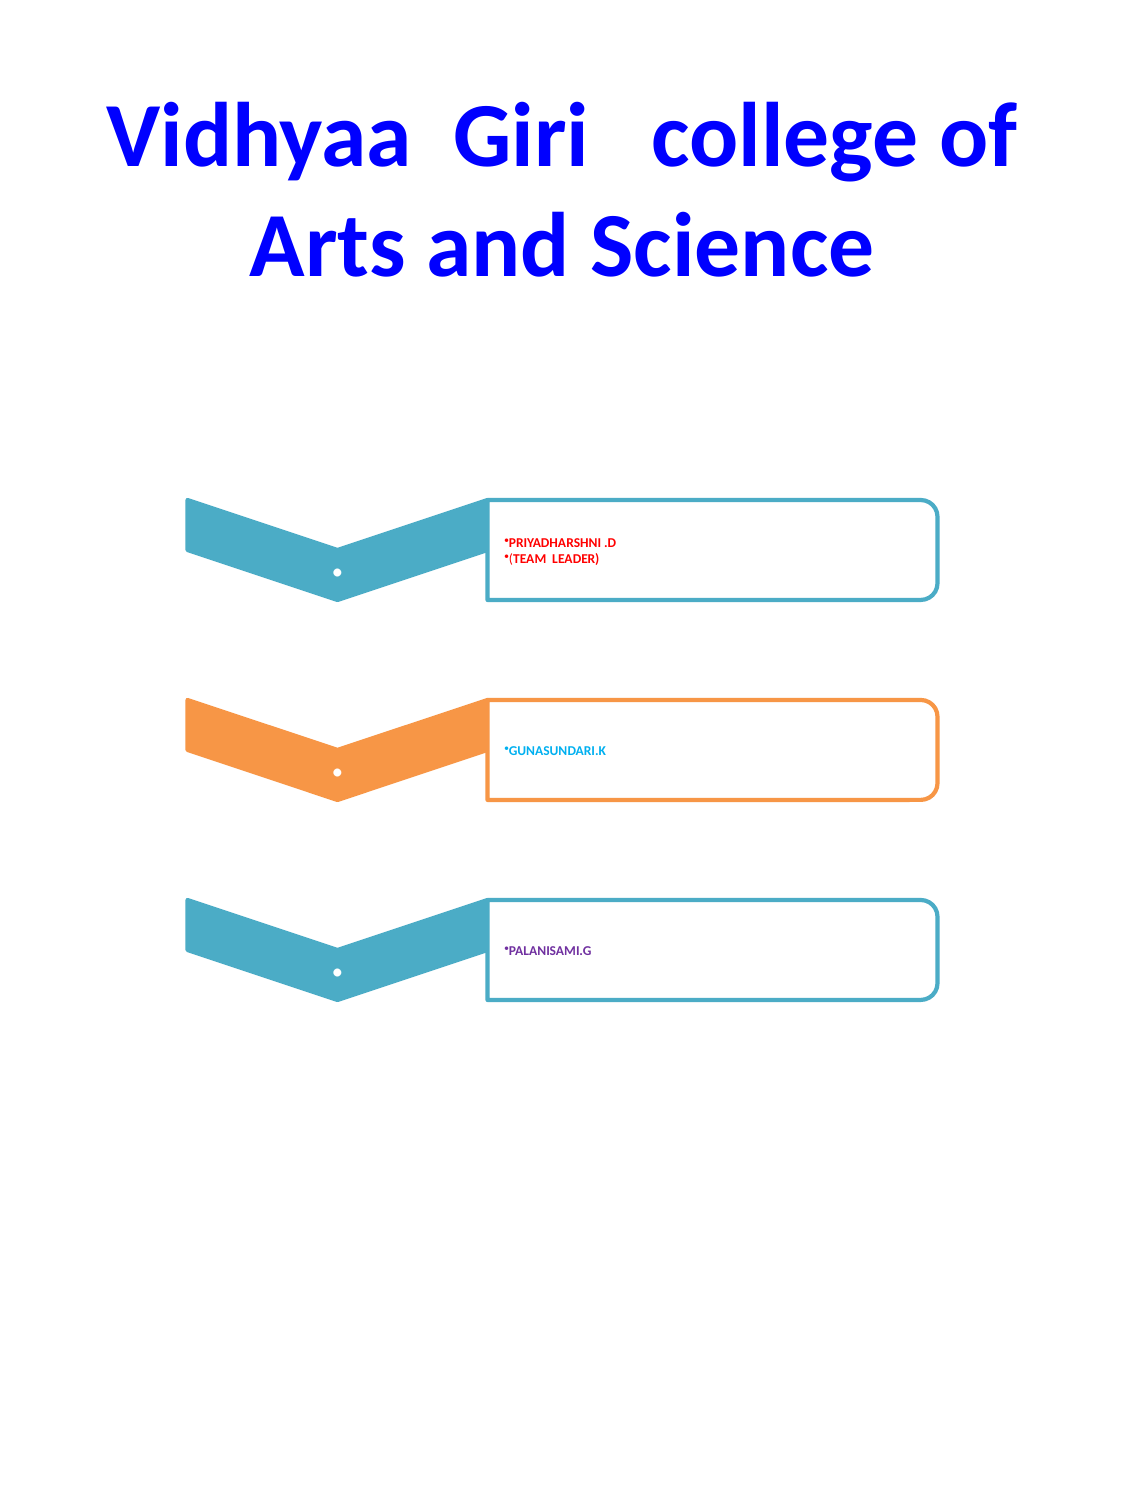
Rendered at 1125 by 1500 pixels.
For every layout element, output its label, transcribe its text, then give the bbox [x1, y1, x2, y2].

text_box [187, 499, 938, 1001]
title Vidhyaa Giri college of Arts and Science [56, 60, 1069, 310]
